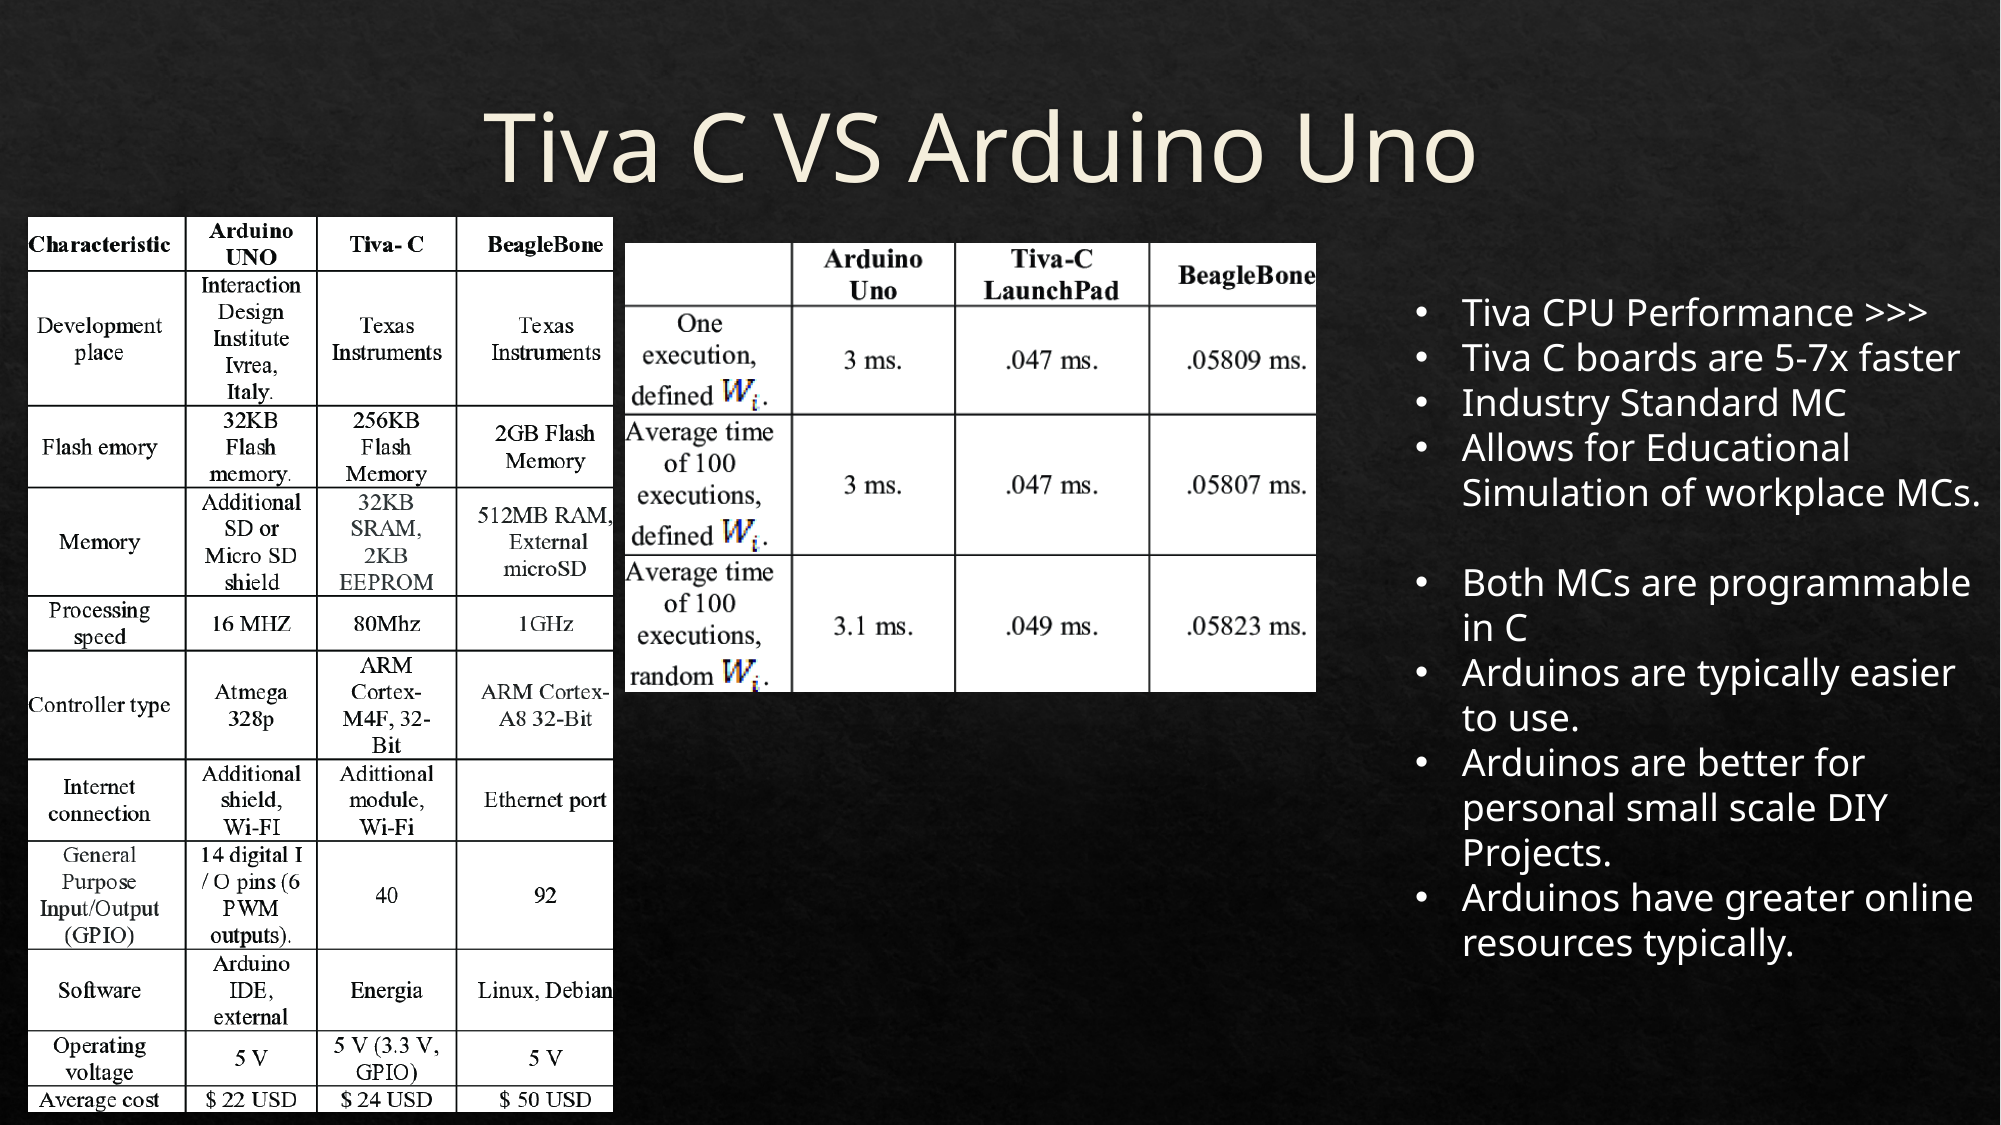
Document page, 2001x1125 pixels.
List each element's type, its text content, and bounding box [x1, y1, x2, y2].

text_box Tiva CPU Performance >>> Tiva C boards are 5-7x faster Industry Standard MC Allows for Educational Simulation of workplace MCs. Both MCs are programmable in C Arduinos are typically easier to use. Arduinos are better for personal small scale DIY Projects. Arduinos have greater online resources typically. [1399, 281, 2000, 972]
picture [0, 0, 2001, 1125]
title Tiva C VS Arduino Uno [132, 48, 1832, 255]
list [28, 217, 614, 1112]
